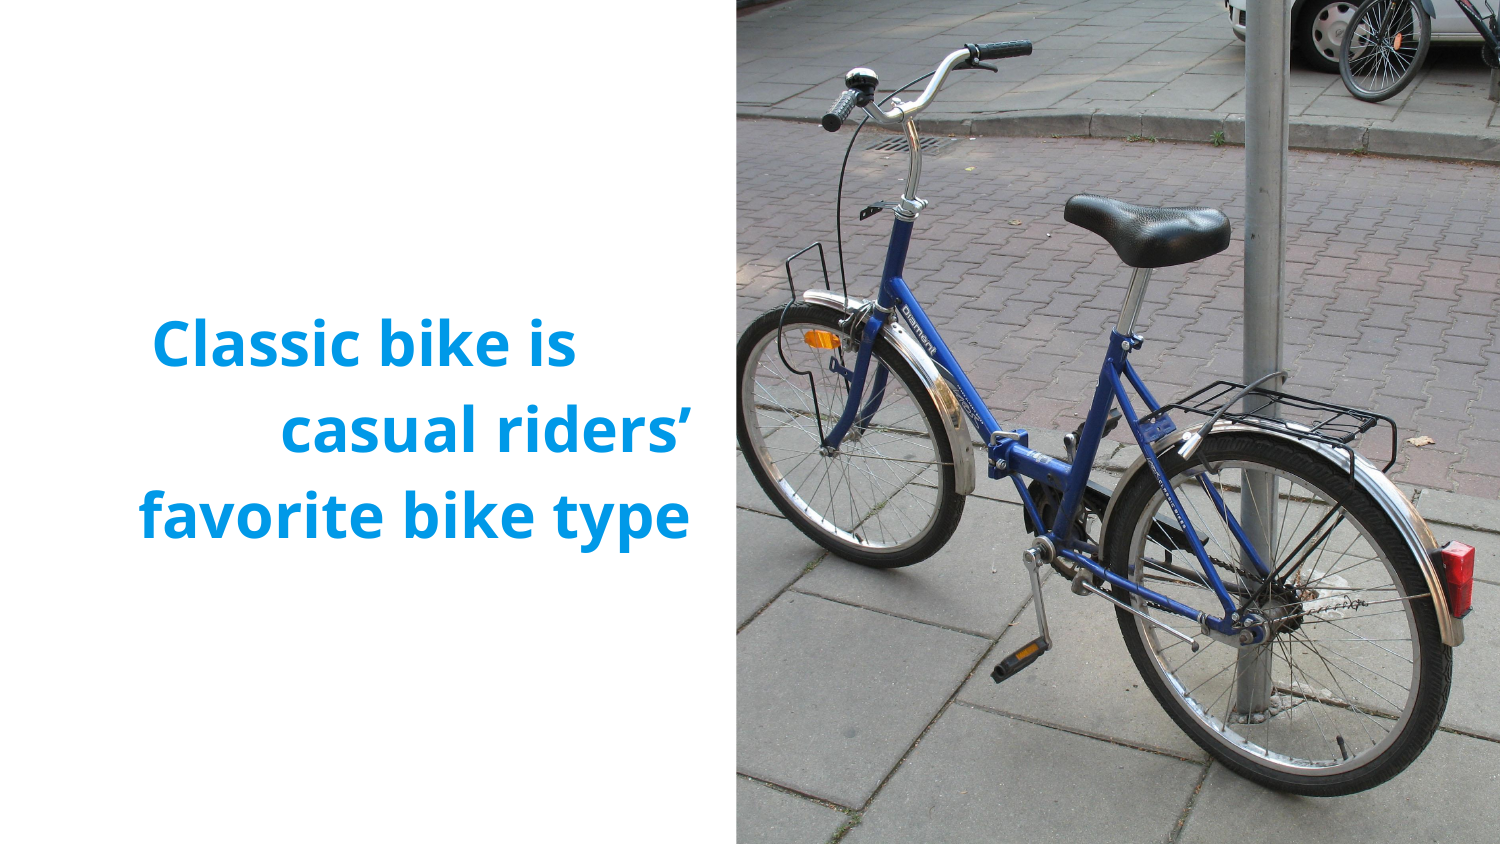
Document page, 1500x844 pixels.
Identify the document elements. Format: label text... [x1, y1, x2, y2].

picture [736, 0, 1500, 844]
subtitle Classic bike is casual riders’ favorite bike type [43, 107, 708, 737]
